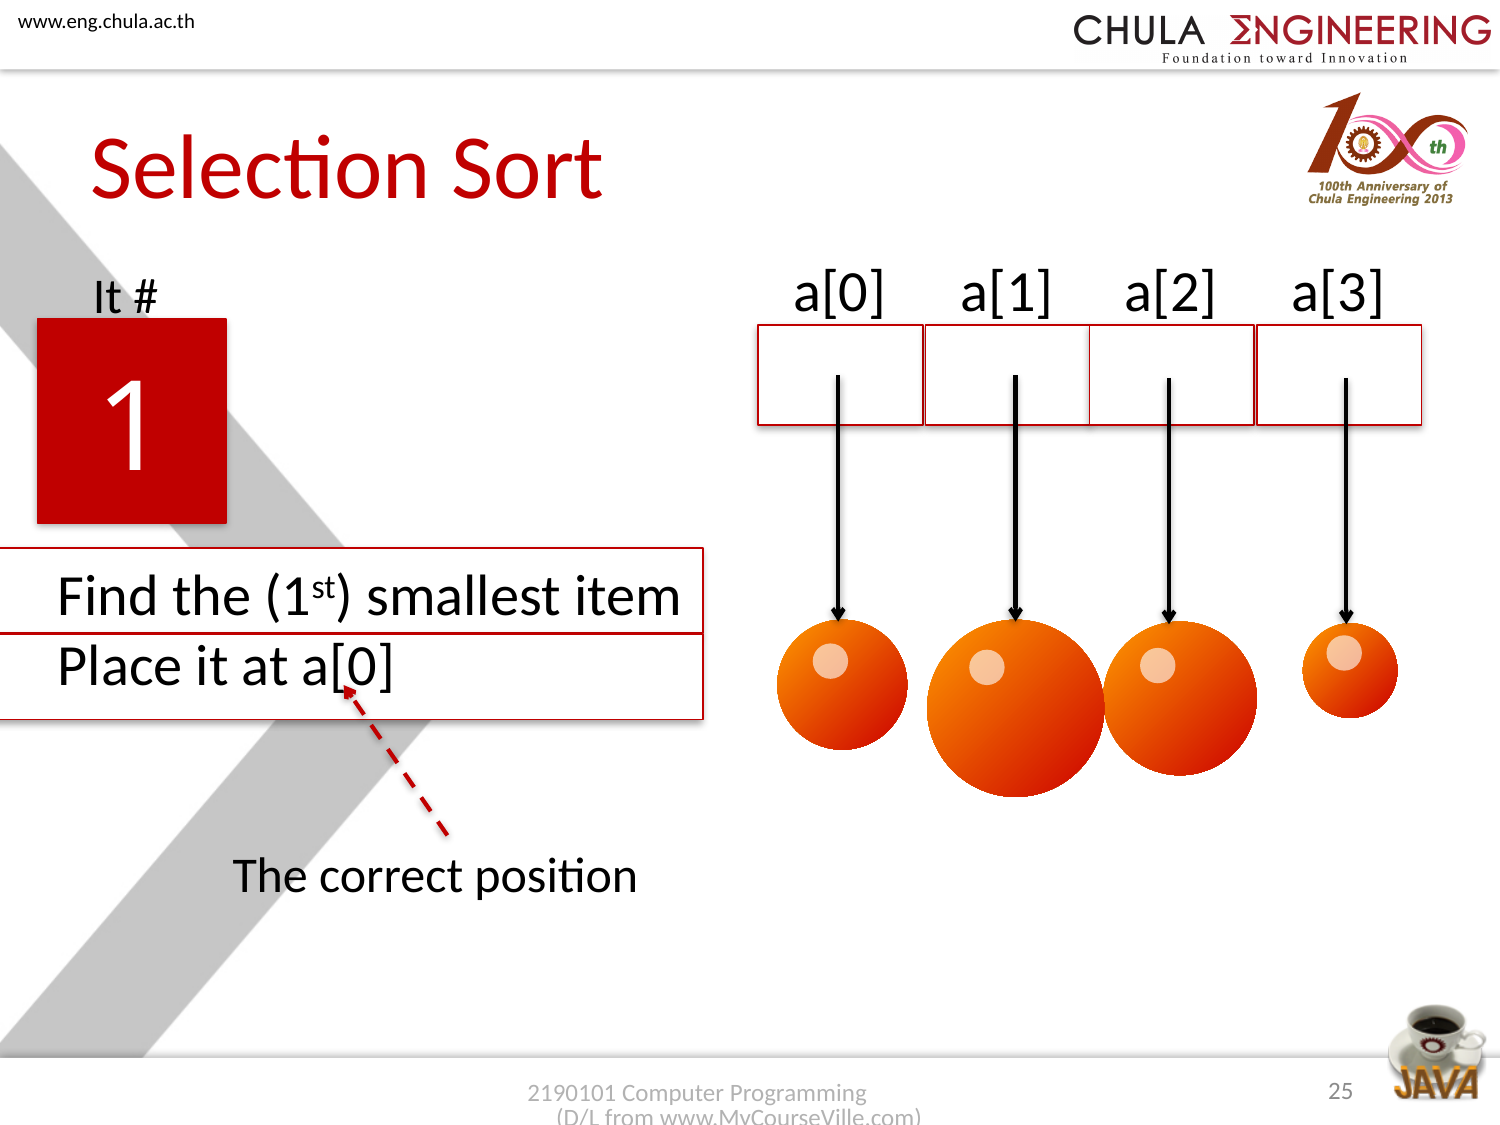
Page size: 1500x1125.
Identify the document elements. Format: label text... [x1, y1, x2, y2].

text_box 1 [37, 318, 227, 524]
picture [1074, 15, 1491, 63]
picture [0, 70, 1500, 1105]
text_box It # [78, 256, 174, 332]
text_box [343, 684, 448, 836]
text_box [0, 547, 704, 633]
title Selection Sort [75, 91, 1246, 233]
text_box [1302, 623, 1398, 719]
text_box [452, 633, 704, 720]
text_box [777, 619, 908, 750]
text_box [926, 619, 1105, 798]
slide_number 25 [1074, 1059, 1369, 1120]
text_box [0, 633, 338, 720]
text_box The correct position [217, 835, 678, 911]
footer 2190101 Computer Programming (D/L from www.MyCourseVille.com) [512, 1061, 988, 1122]
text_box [757, 245, 1422, 426]
text_box Find the (1st) smallest item Place it at a[0] [43, 550, 698, 705]
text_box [1108, 621, 1257, 776]
